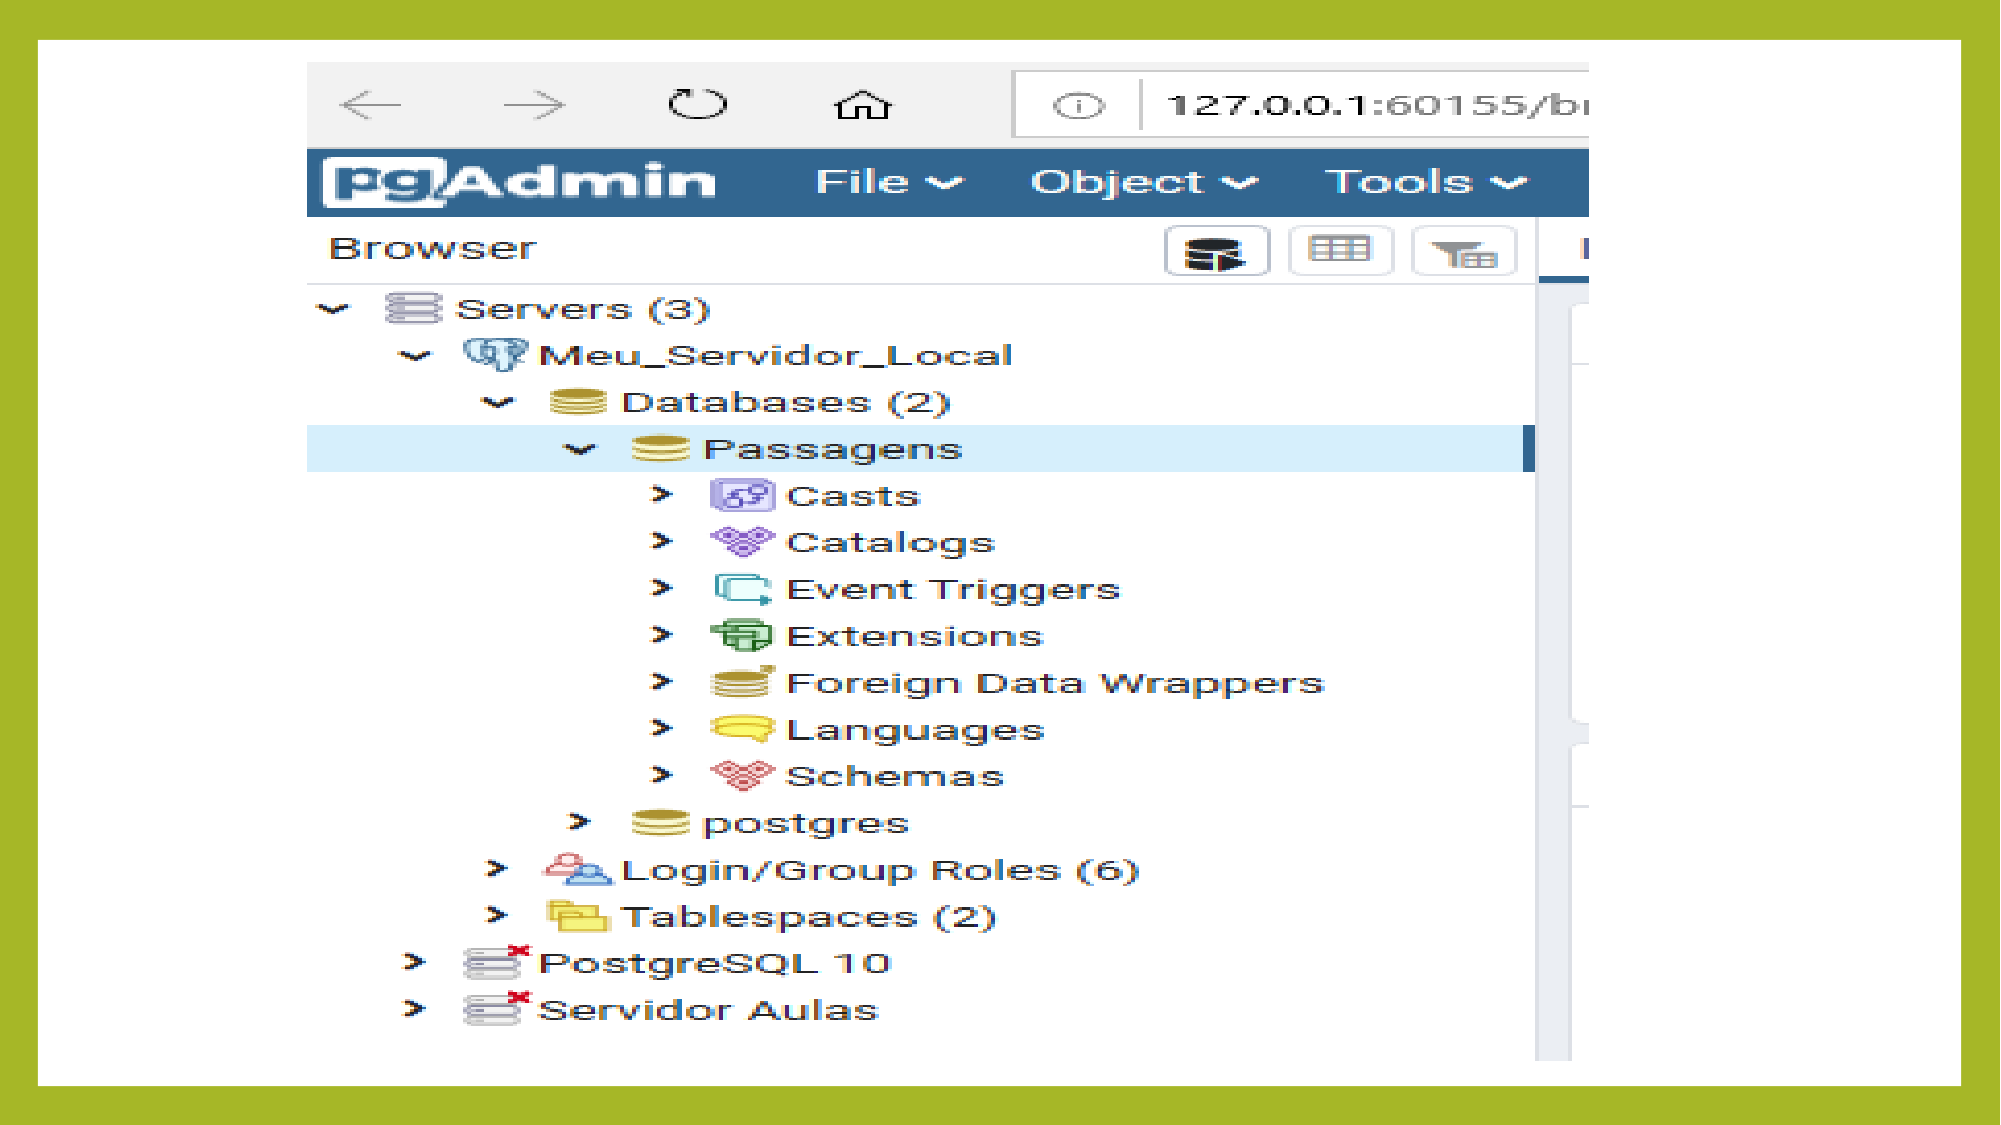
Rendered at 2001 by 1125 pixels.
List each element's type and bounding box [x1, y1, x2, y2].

picture [307, 62, 1589, 1062]
